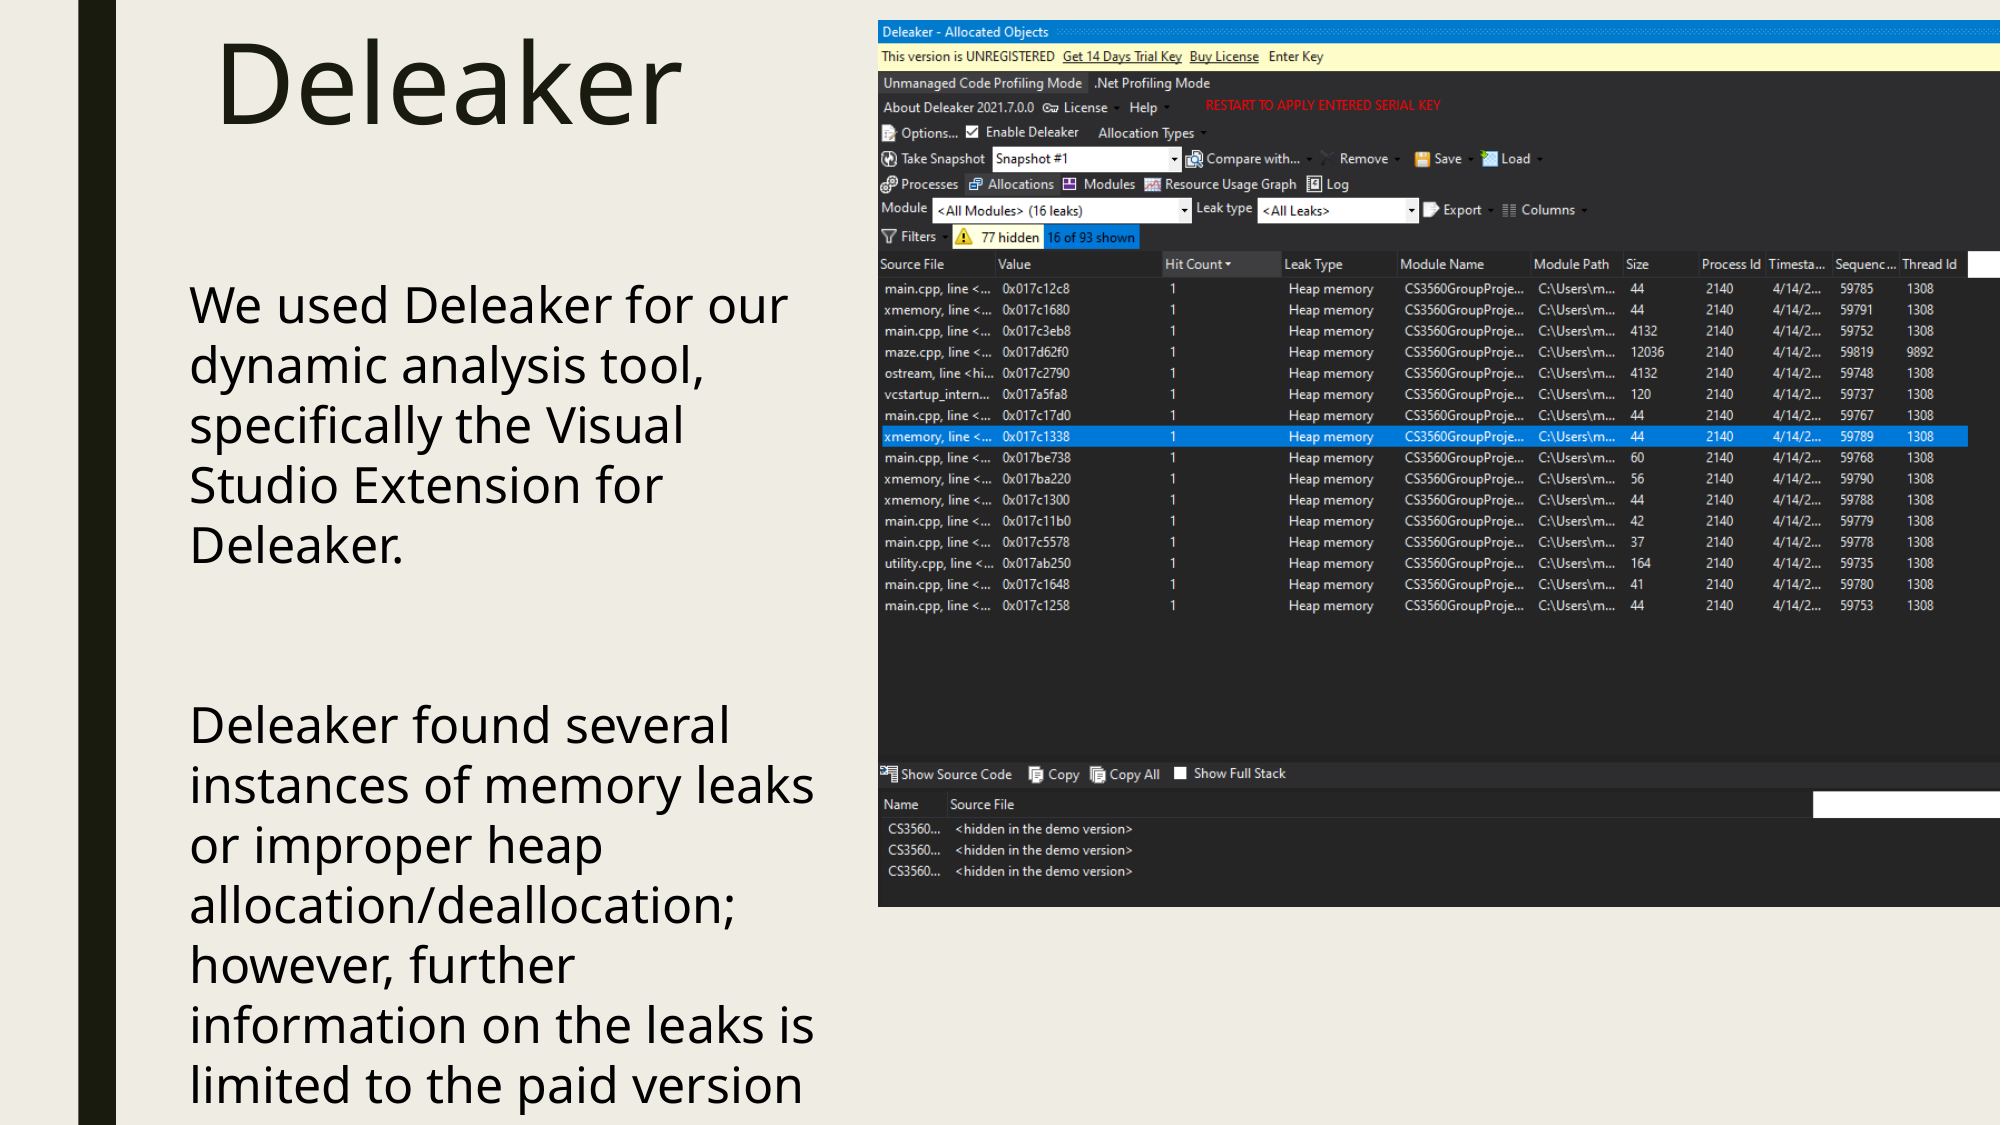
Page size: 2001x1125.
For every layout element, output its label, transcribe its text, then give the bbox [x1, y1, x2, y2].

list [878, 20, 2000, 907]
title Deleaker [198, 20, 729, 265]
text_box We used Deleaker for our dynamic analysis tool, specifically the Visual Studio Extension for Deleaker. Deleaker found several instances of memory leaks or improper heap allocation/deallocation; however, further information on the leaks is limited to the paid version [174, 265, 853, 1121]
